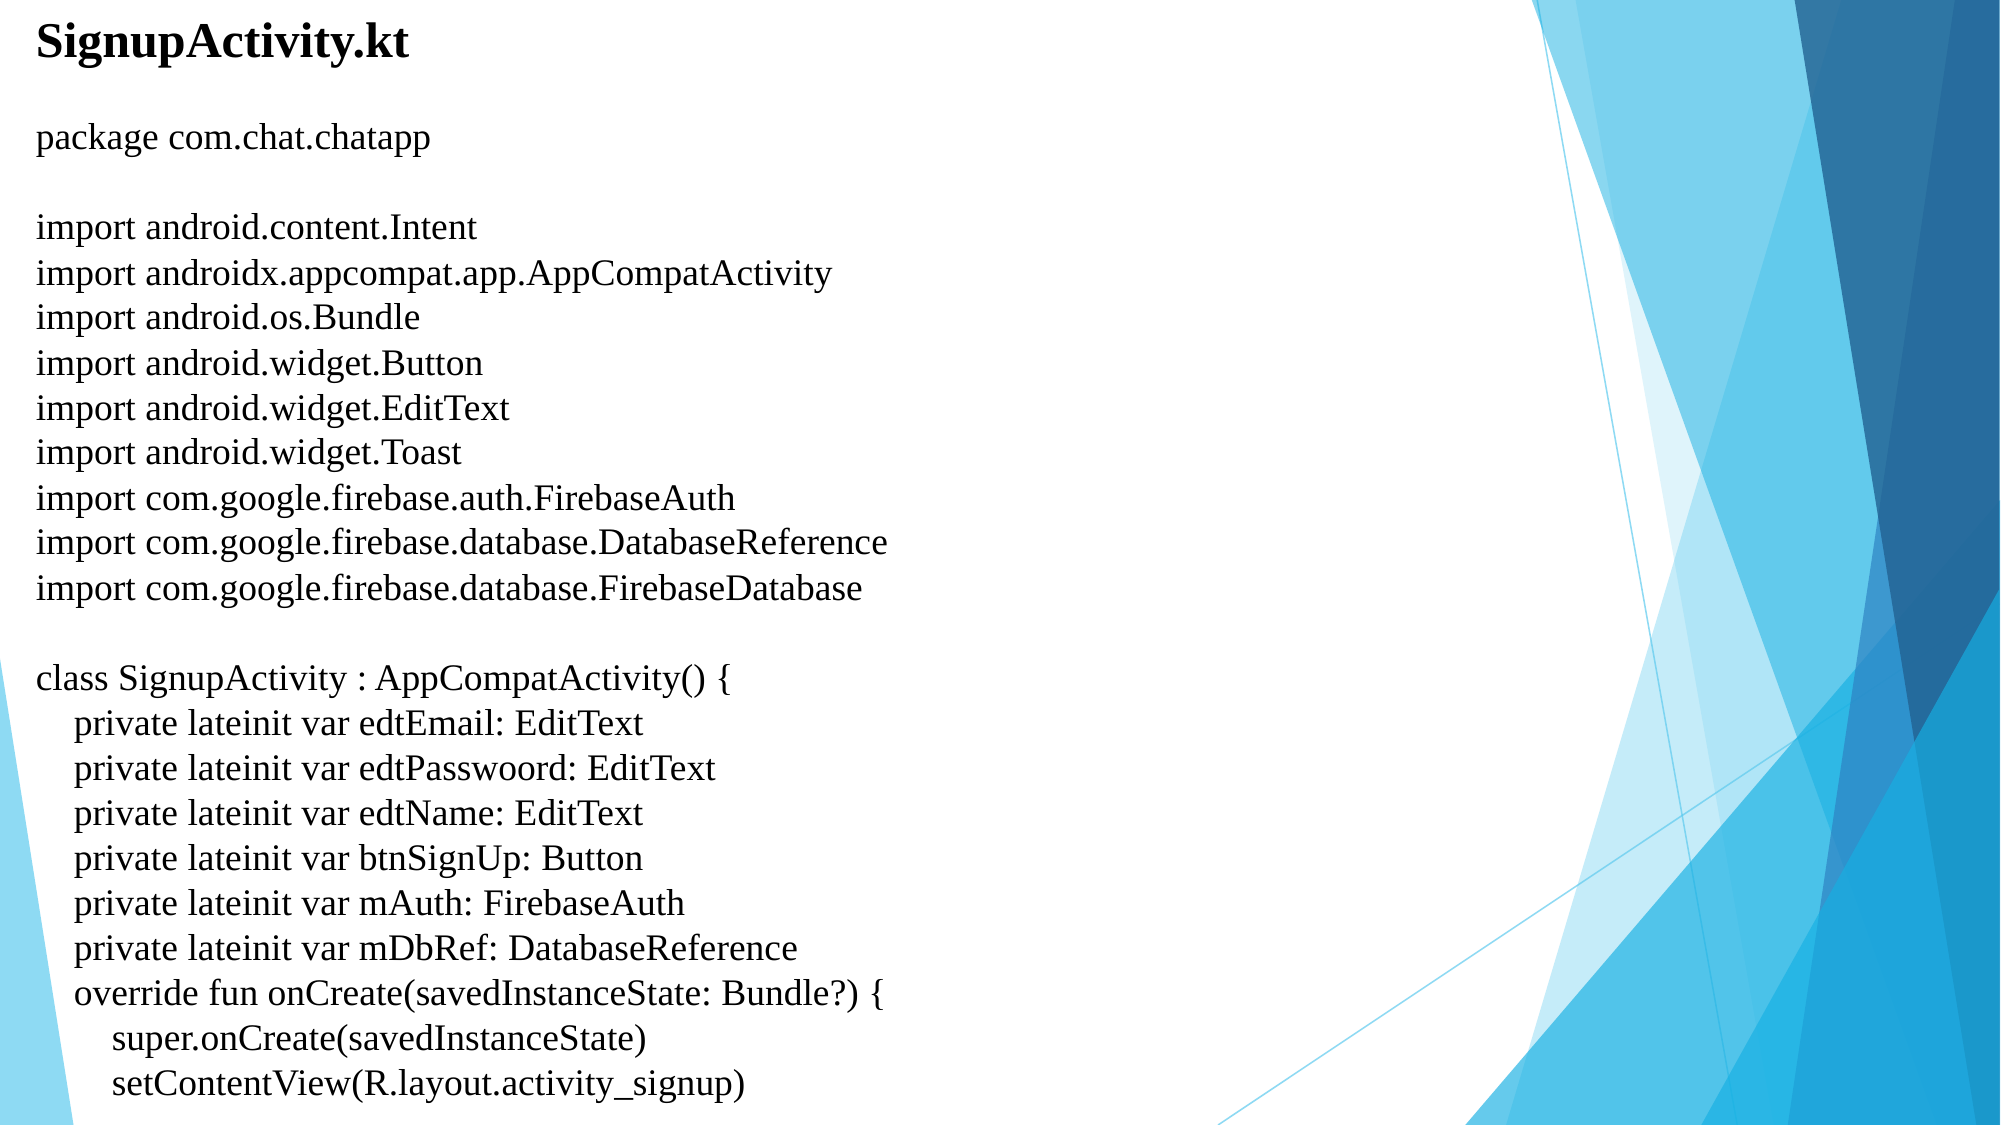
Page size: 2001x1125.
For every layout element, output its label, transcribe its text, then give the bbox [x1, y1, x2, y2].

text_box SignupActivity.kt package com.chat.chatapp import android.content.Intent import androidx.appcompat.app.AppCompatActivity import android.os.Bundle import android.widget.Button import android.widget.EditText import android.widget.Toast import com.google.firebase.auth.FirebaseAuth import com.google.firebase.database.DatabaseReference import com.google.firebase.database.FirebaseDatabase class SignupActivity : AppCompatActivity() { private lateinit var edtEmail: EditText private lateinit var edtPasswoord: EditText private lateinit var edtName: EditText private lateinit var btnSignUp: Button private lateinit var mAuth: FirebaseAuth private lateinit var mDbRef: DatabaseReference override fun onCreate(savedInstanceState: Bundle?) { super.onCreate(savedInstanceState) setContentView(R.layout.activity_signup) [20, 0, 1582, 1110]
